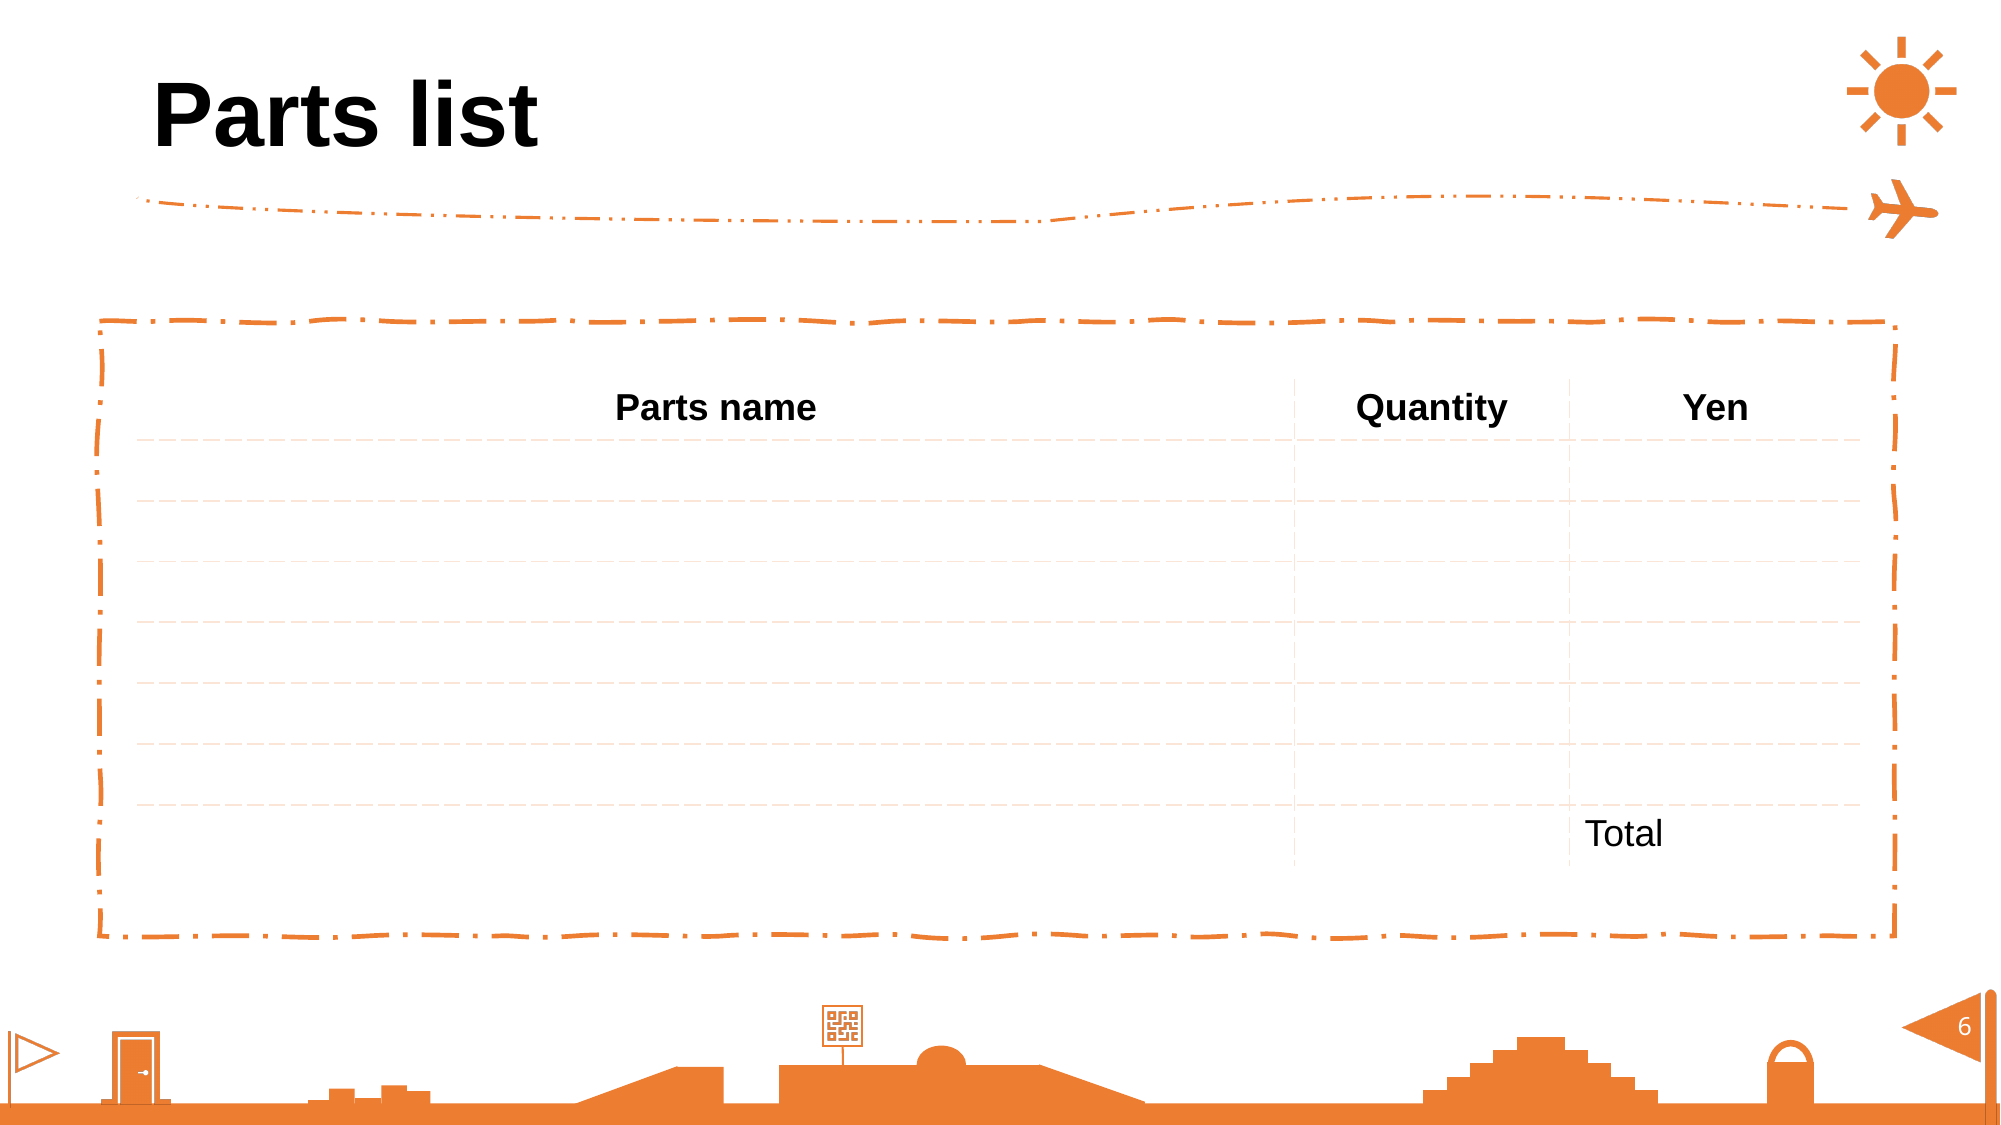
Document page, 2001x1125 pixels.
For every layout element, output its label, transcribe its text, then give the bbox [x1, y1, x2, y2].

picture [92, 1024, 180, 1112]
picture [0, 1025, 76, 1115]
picture [824, 1007, 861, 1045]
picture [1875, 977, 2001, 1125]
picture [1826, 15, 1977, 255]
slide_number 5 [1536, 997, 1987, 1058]
title Parts list [137, 59, 1863, 278]
text_box [95, 317, 1898, 940]
